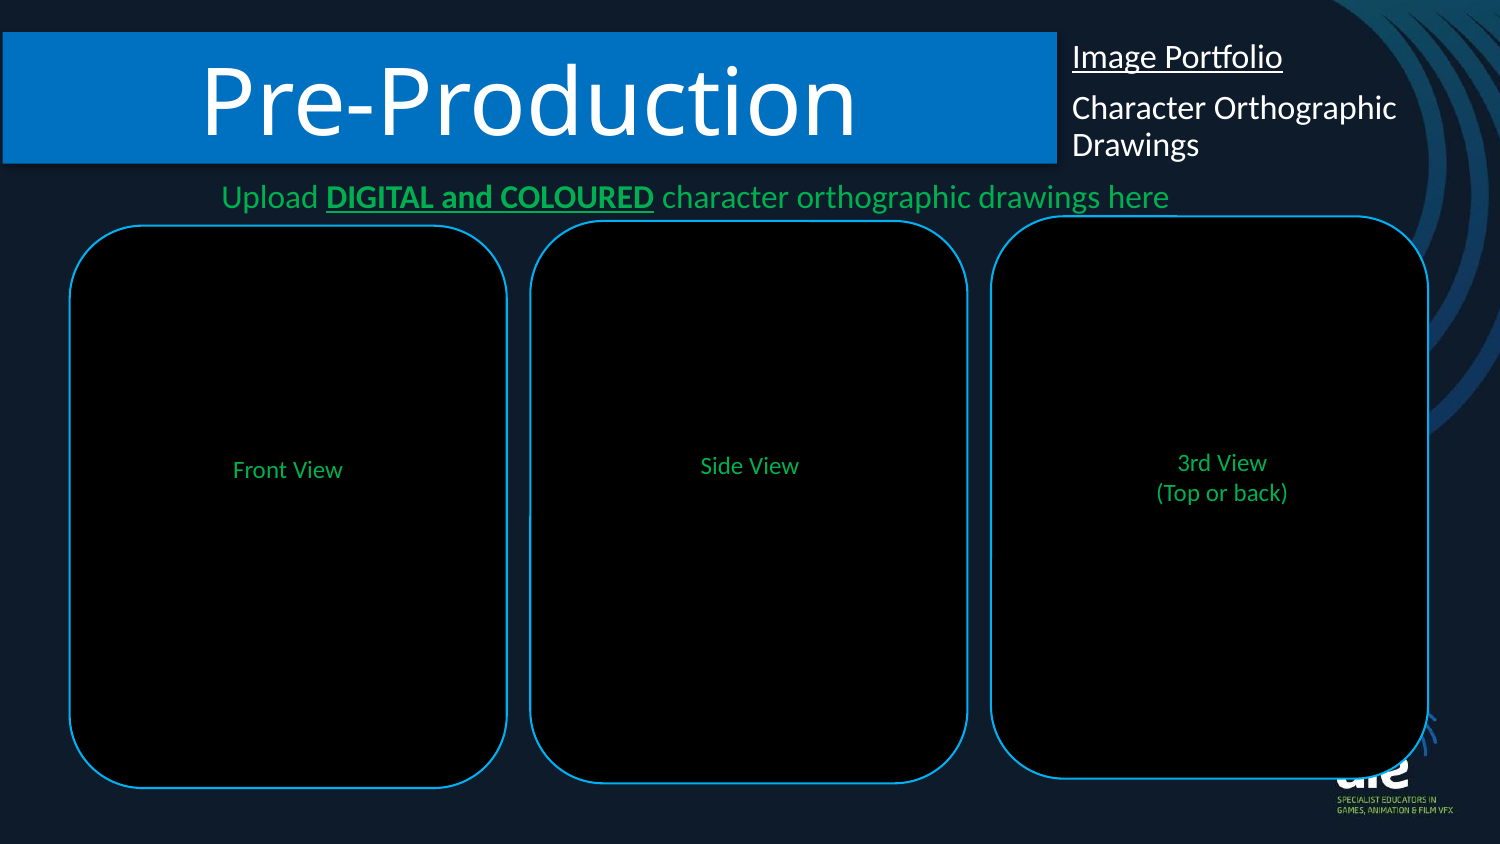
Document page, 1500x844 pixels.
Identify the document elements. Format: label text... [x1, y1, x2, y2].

text_box Pre-Production [2, 32, 1057, 164]
text_box Upload DIGITAL and COLOURED character orthographic drawings here [206, 167, 1306, 223]
text_box [529, 219, 969, 785]
text_box Image Portfolio Character Orthographic Drawings [1057, 32, 1500, 210]
text_box Side View [646, 442, 854, 488]
picture [0, 0, 1500, 844]
text_box [989, 215, 1430, 780]
text_box [68, 224, 508, 790]
text_box 3rd View (Top or back) [1118, 439, 1327, 514]
text_box Front View [184, 446, 393, 491]
